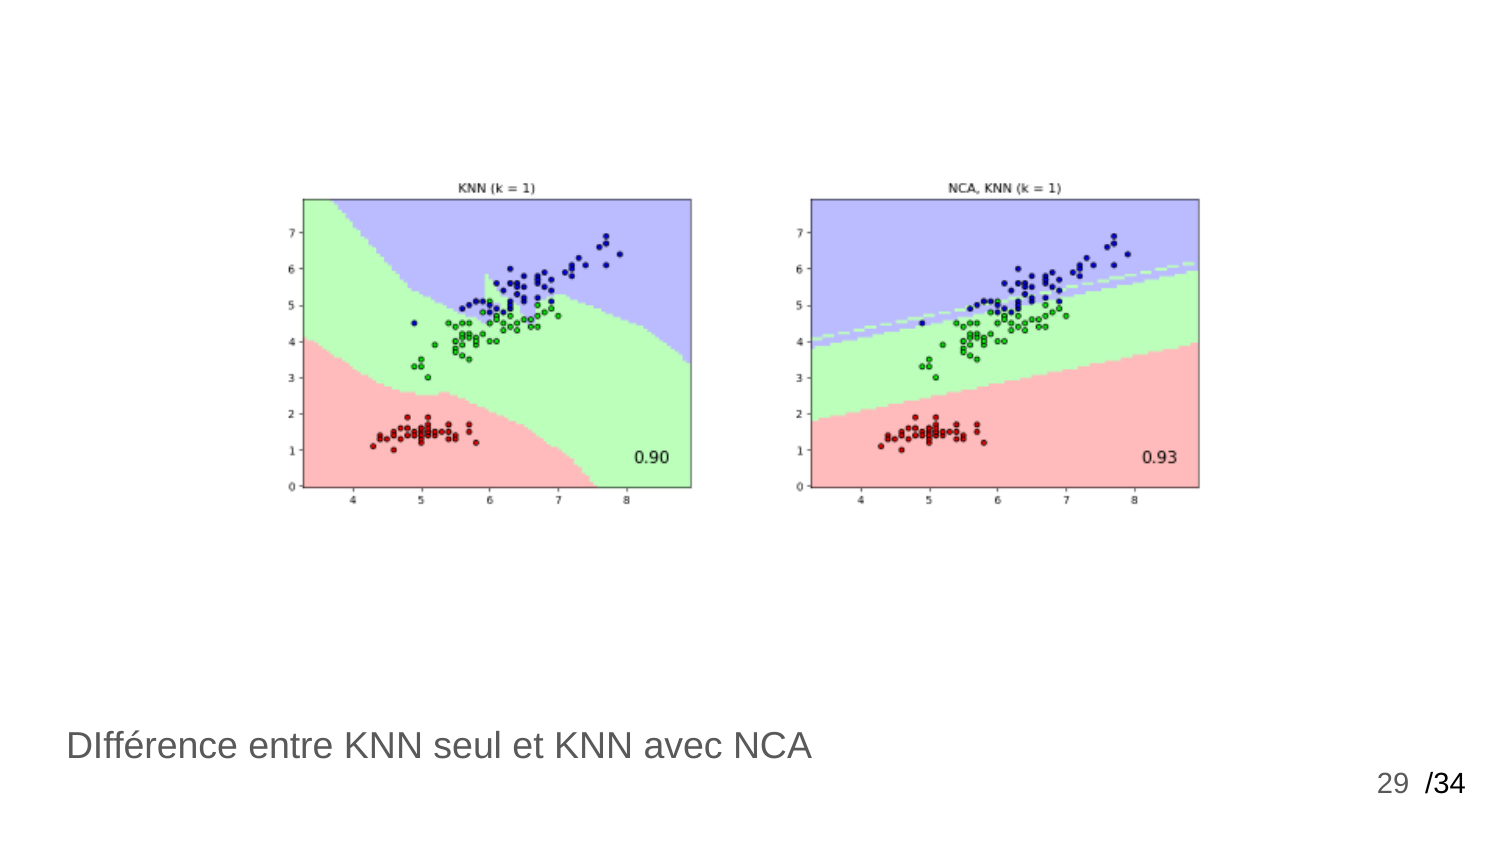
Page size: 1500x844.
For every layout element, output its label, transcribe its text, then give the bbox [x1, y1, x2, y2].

picture [263, 145, 1237, 538]
slide_number ‹#› [1334, 749, 1425, 814]
list DIfférence entre KNN seul et KNN avec NCA [51, 694, 1036, 794]
